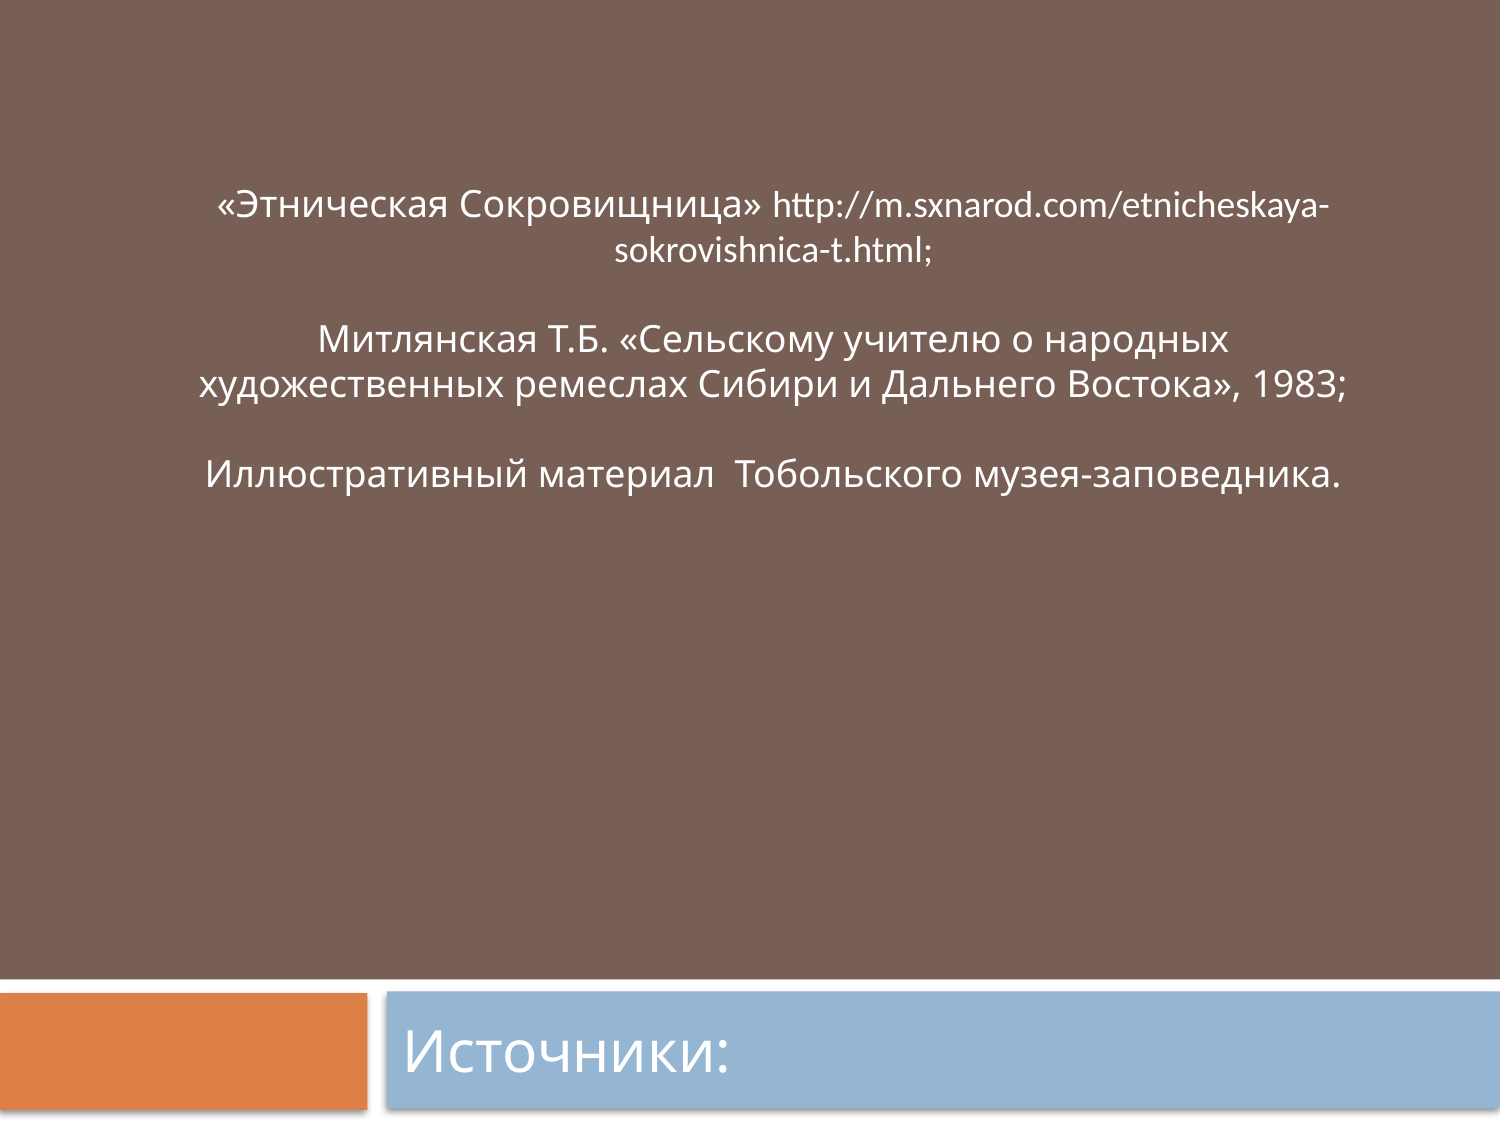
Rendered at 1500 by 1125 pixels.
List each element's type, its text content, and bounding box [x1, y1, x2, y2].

text_box «Этническая Сокровищница» http://m.sxnarod.com/etnicheskaya-sokrovishnica-t.html; Митлянская Т.Б. «Сельскому учителю о народных художественных ремеслах Сибири и Дальнего Востока», 1983; Иллюстративный материал Тобольского музея-заповедника. [159, 172, 1388, 503]
subtitle Источники: [387, 992, 1488, 1105]
